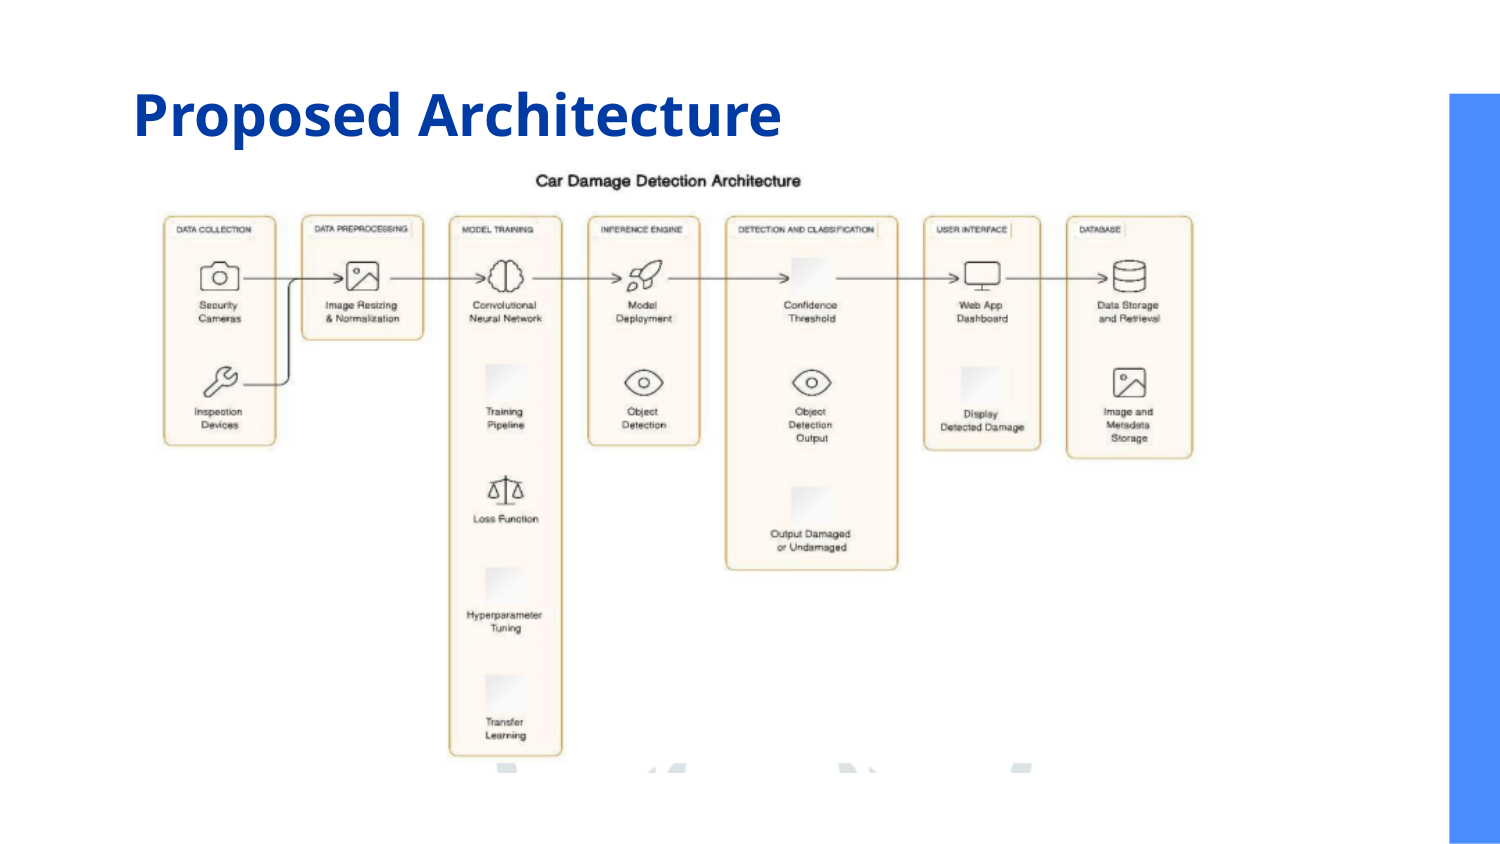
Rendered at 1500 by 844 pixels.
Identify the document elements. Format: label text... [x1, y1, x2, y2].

picture [145, 168, 1209, 774]
title Proposed Architecture [117, 62, 1383, 170]
